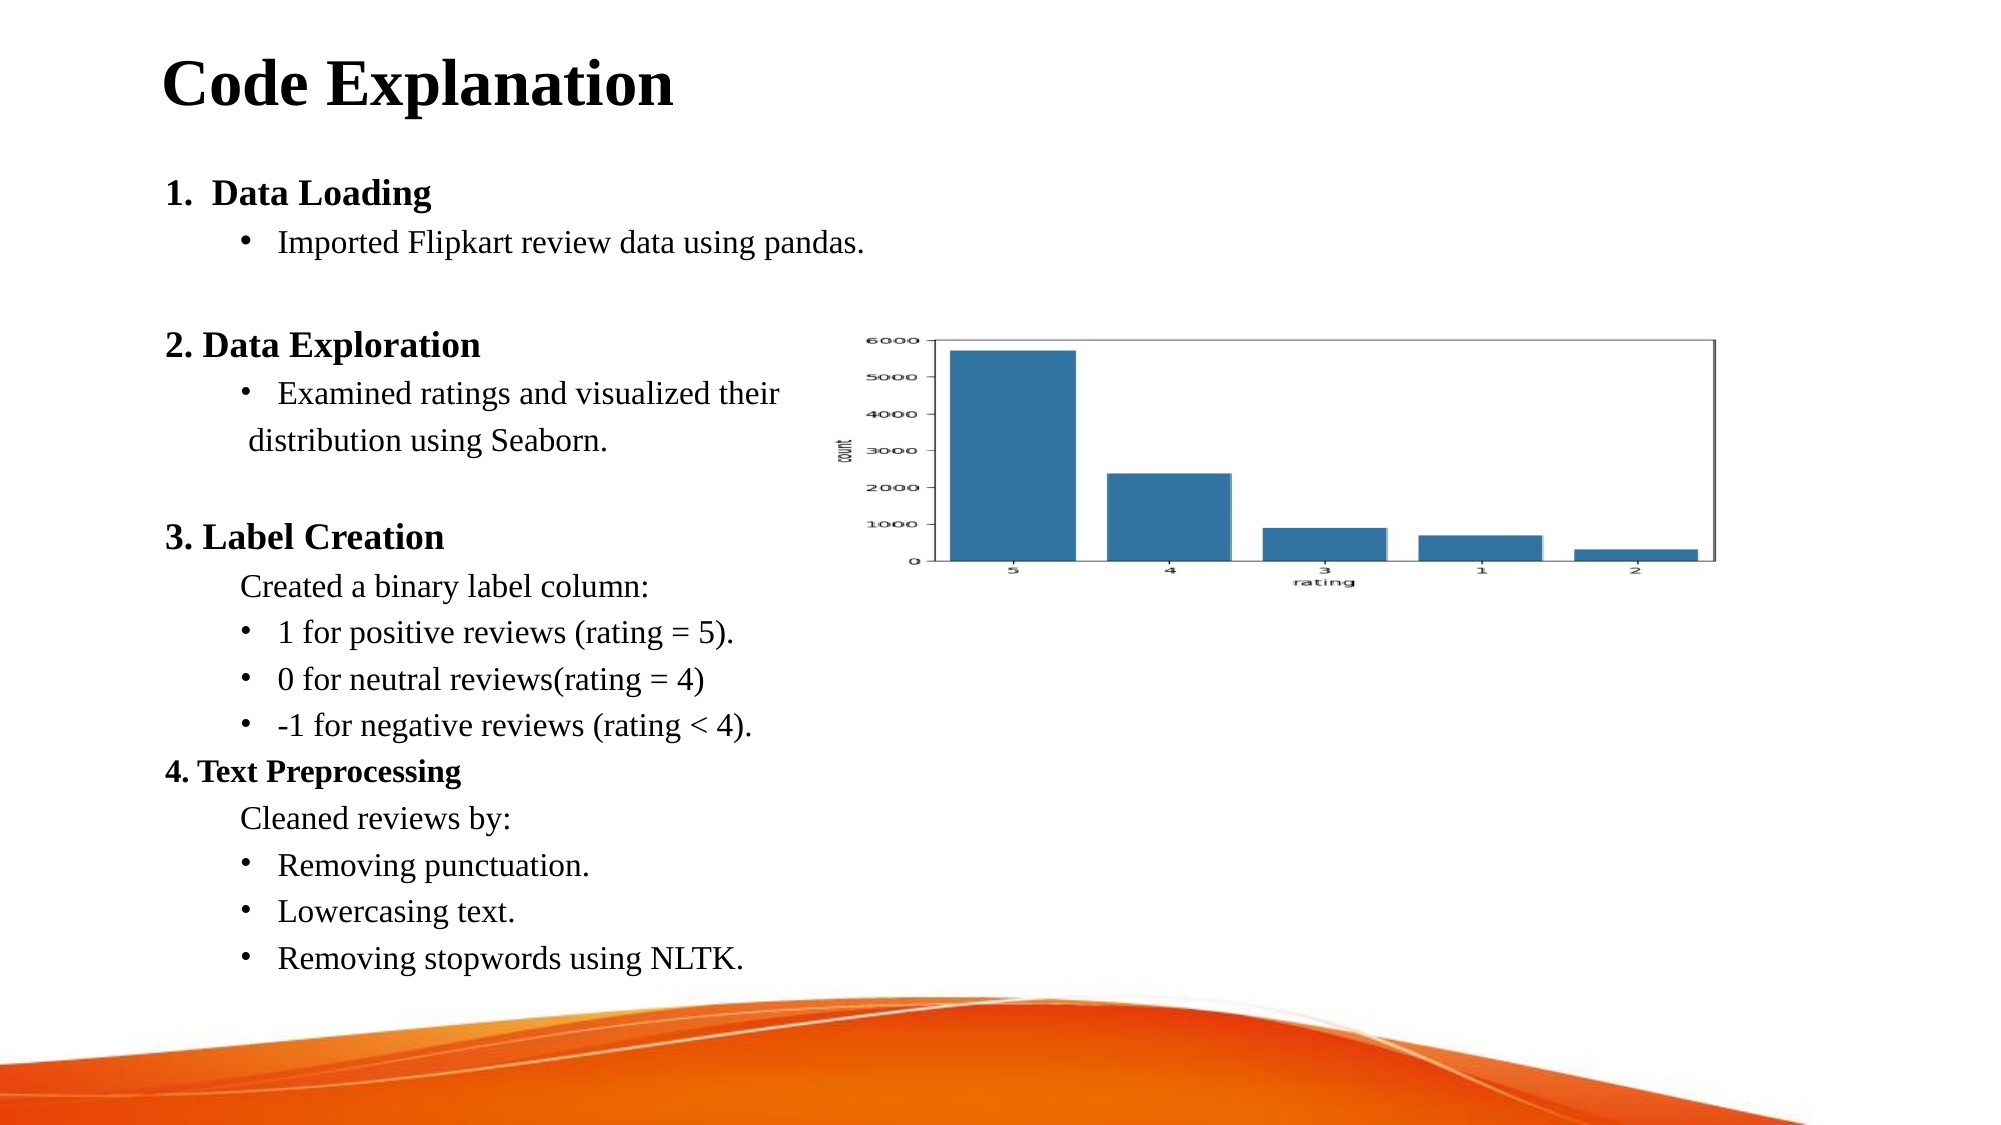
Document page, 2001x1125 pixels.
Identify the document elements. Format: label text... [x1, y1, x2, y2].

title Code Explanation [146, 31, 1900, 127]
picture [0, 0, 2000, 1125]
list Data Loading Imported Flipkart review data using pandas. 2. Data Exploration Examined ratings and visualized their distribution using Seaborn. 3. Label Creation Created a binary label column: 1 for positive reviews (rating = 5). 0 for neutral reviews(rating = 4) -1 for negative reviews (rating < 4). 4. Text Preprocessing Cleaned reviews by: Removing punctuation. Lowercasing text. Removing stopwords using NLTK. [75, 160, 1900, 1050]
